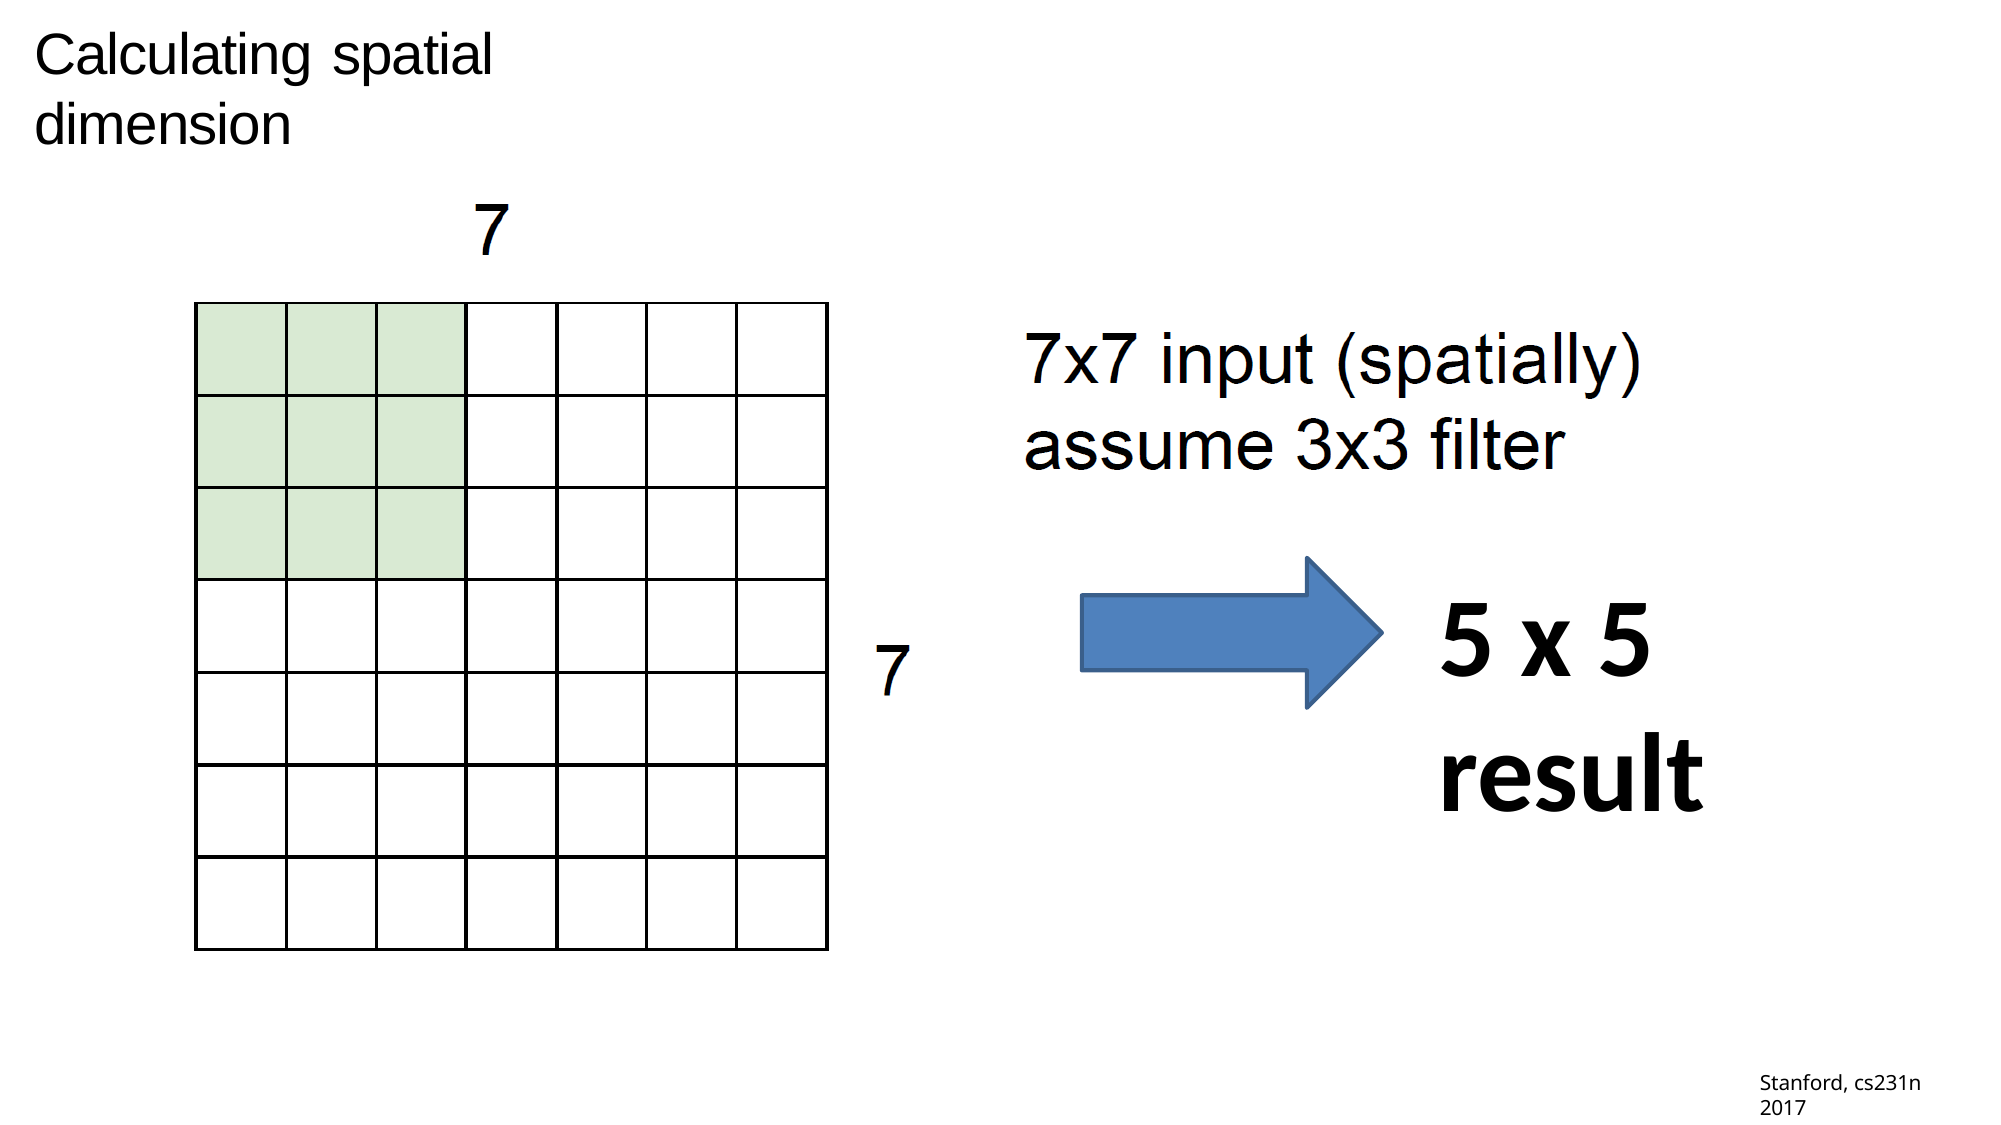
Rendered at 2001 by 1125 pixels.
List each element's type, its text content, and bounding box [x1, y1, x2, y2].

text_box 5 x 5 result [1644, 556, 1749, 842]
picture [194, 204, 1640, 951]
title Calculating spatial dimension [32, 13, 773, 204]
footer Stanford, cs231n 2017 [1757, 1065, 1973, 1125]
